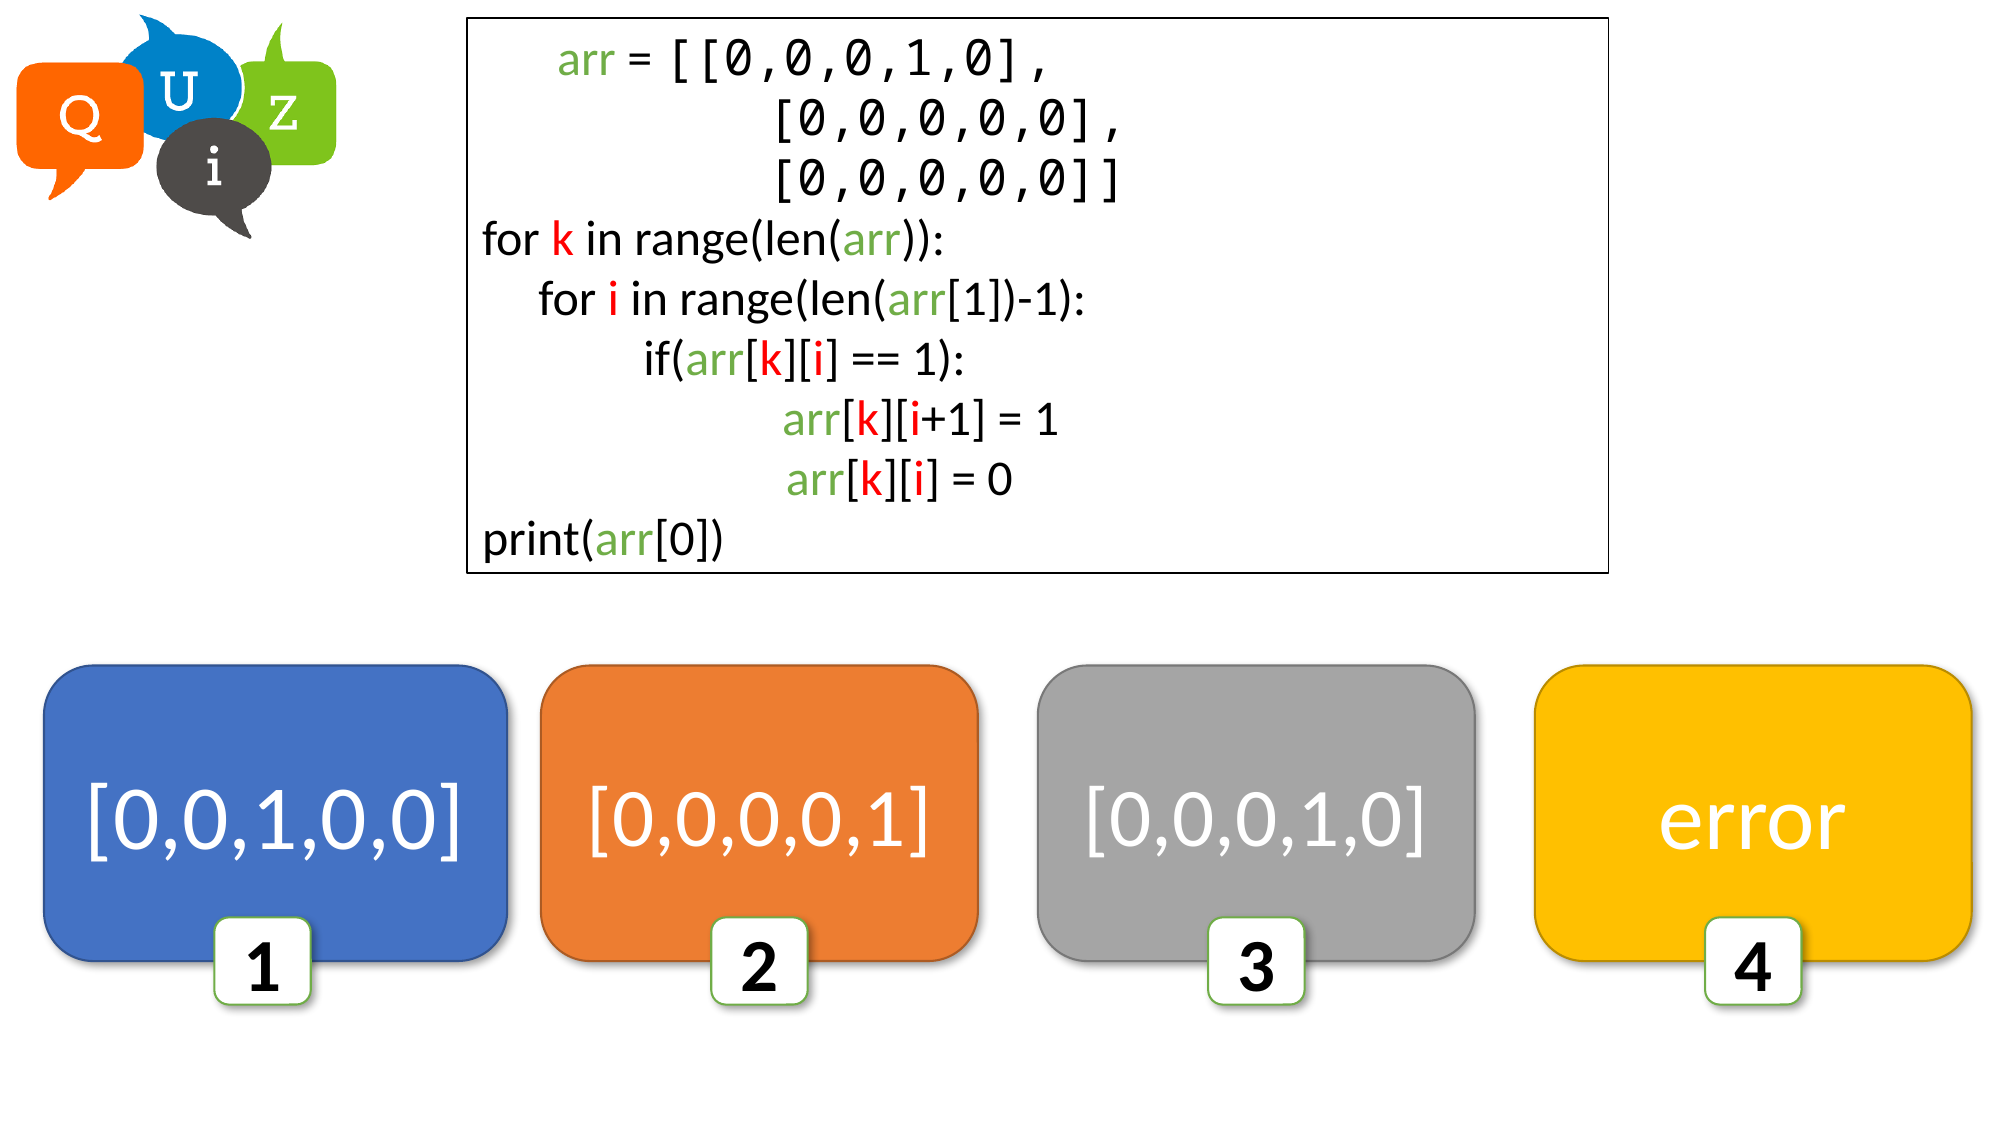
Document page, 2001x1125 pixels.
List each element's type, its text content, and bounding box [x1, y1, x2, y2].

text_box [0,0,0,0,1] [540, 665, 978, 962]
text_box error [1534, 665, 1972, 962]
text_box [0,0,1,0,0] [43, 665, 508, 962]
text_box 1 [214, 917, 311, 1005]
text_box 3 [1208, 917, 1305, 1005]
text_box 2 [711, 917, 808, 1005]
picture [0, 0, 367, 242]
text_box 4 [1705, 917, 1802, 1005]
text_box arr = [[0,0,0,1,0], [0,0,0,0,0], [0,0,0,0,0]] for k in range(len(arr)): for i in range(len(arr[1])-1): if(arr[k][i] == 1): arr[k][i+1] = 1 arr[k][i] = 0 print(arr[0]) [467, 17, 1609, 573]
text_box [0,0,0,1,0] [1037, 665, 1475, 962]
